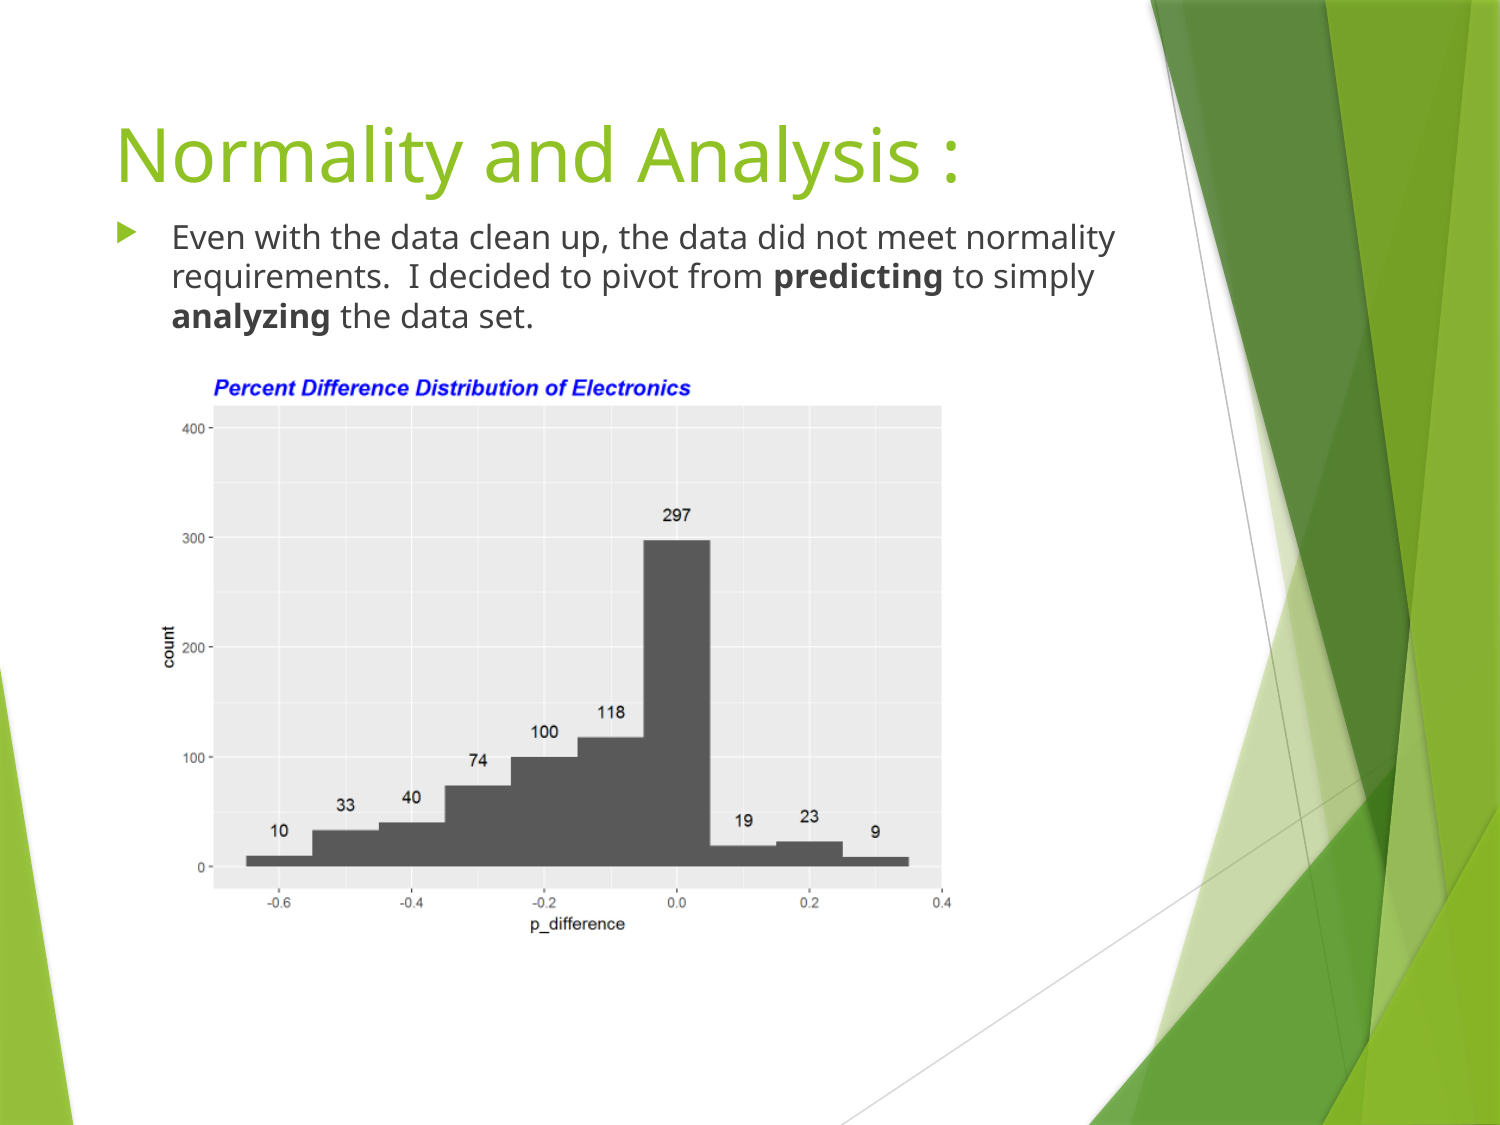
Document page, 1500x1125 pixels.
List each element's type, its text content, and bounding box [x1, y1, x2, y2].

title Normality and Analysis : [99, 99, 1142, 208]
picture [152, 376, 970, 939]
list Even with the data clean up, the data did not meet normality requirements. I decided to pivot from predicting to simply analyzing the data set. [99, 208, 1142, 845]
